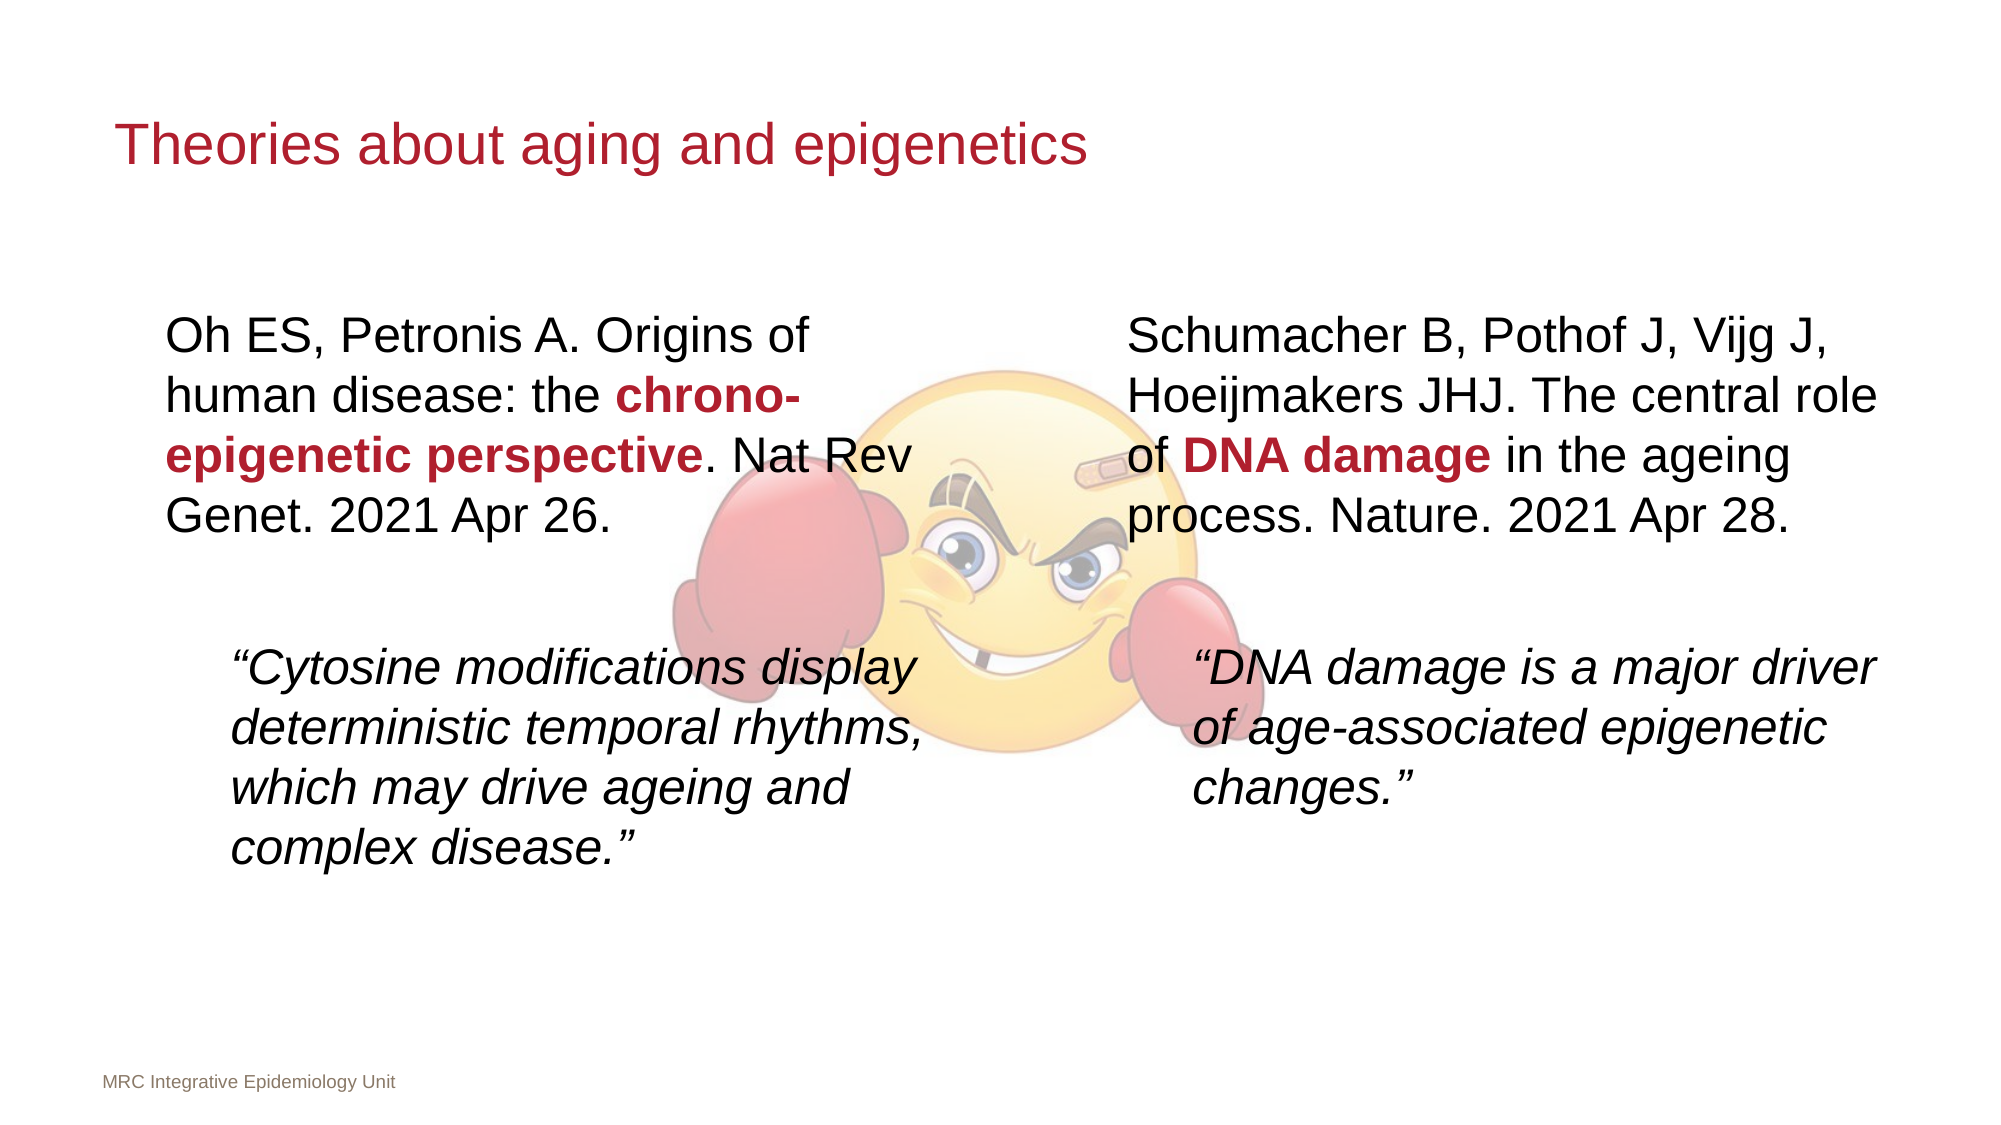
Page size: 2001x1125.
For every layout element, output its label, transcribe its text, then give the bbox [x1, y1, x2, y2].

list Oh ES, Petronis A. Origins of human disease: the chrono-epigenetic perspective. Nat Rev Genet. 2021 Apr 26. “Cytosine modifications display deterministic temporal rhythms, which may drive ageing and complex disease.” [149, 295, 984, 1046]
title Theories about aging and epigenetics [99, 74, 1884, 209]
list Schumacher B, Pothof J, Vijg J, Hoeijmakers JHJ. The central role of DNA damage in the ageing process. Nature. 2021 Apr 28. “DNA damage is a major driver of age-associated epigenetic changes.” [1111, 295, 1946, 1046]
picture [668, 352, 1269, 773]
